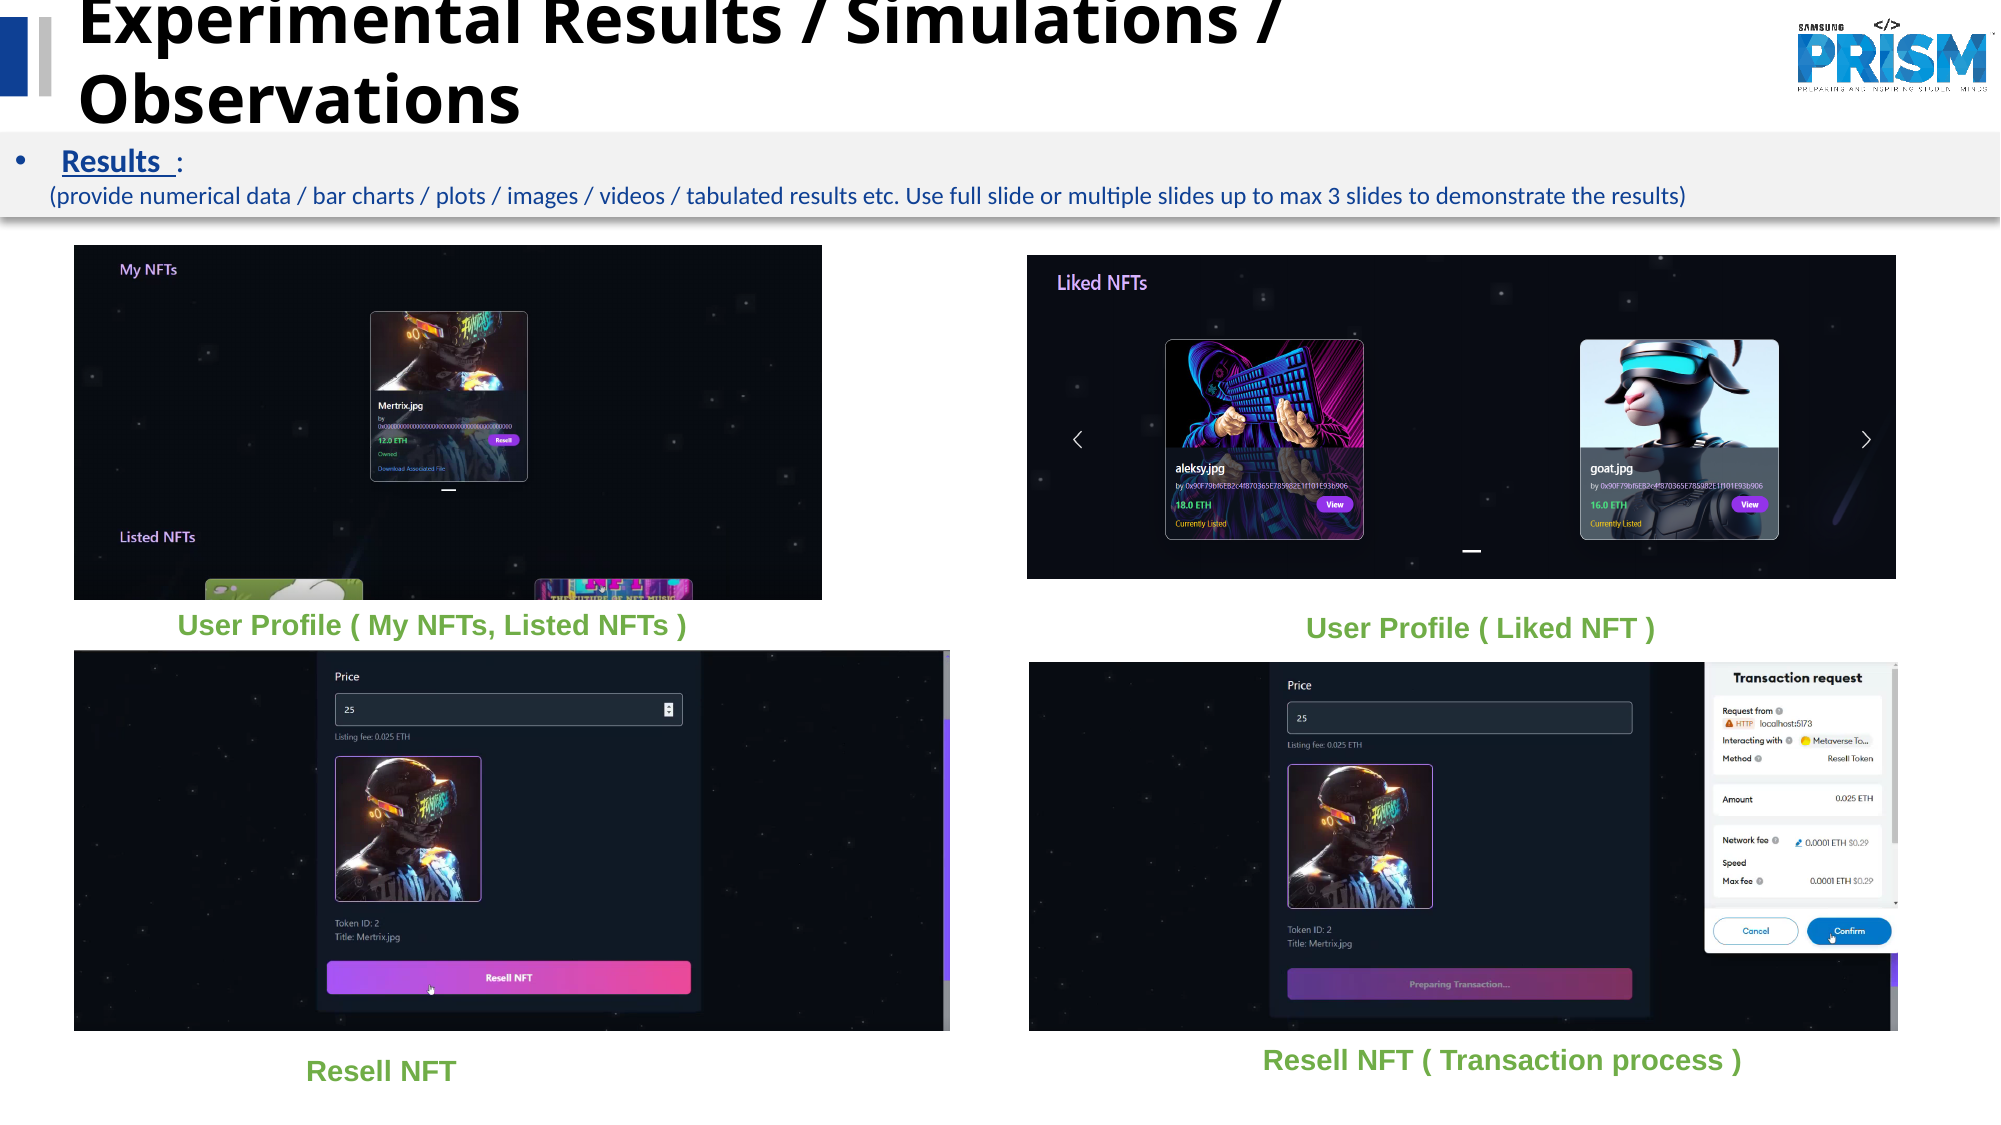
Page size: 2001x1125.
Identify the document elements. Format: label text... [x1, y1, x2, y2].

text_box [38, 16, 52, 97]
text_box Resell NFT [276, 1044, 585, 1095]
text_box Experimental Results / Simulations / Observations [62, 0, 1605, 131]
picture [74, 245, 822, 600]
text_box User Profile ( My NFTs, Listed NFTs ) [147, 600, 748, 649]
text_box User Profile ( Liked NFT ) [1276, 601, 1779, 652]
text_box Resell NFT ( Transaction process ) [1233, 1033, 1822, 1084]
text_box [0, 16, 29, 97]
picture [1027, 255, 1896, 579]
picture [1794, 17, 2000, 96]
picture [1029, 662, 1898, 1031]
text_box Results : (provide numerical data / bar charts / plots / images / videos / tabulated results etc. Use full slide or multiple slides up to max 3 slides to demonstrate the results) [0, 132, 2000, 217]
picture [74, 650, 950, 1031]
